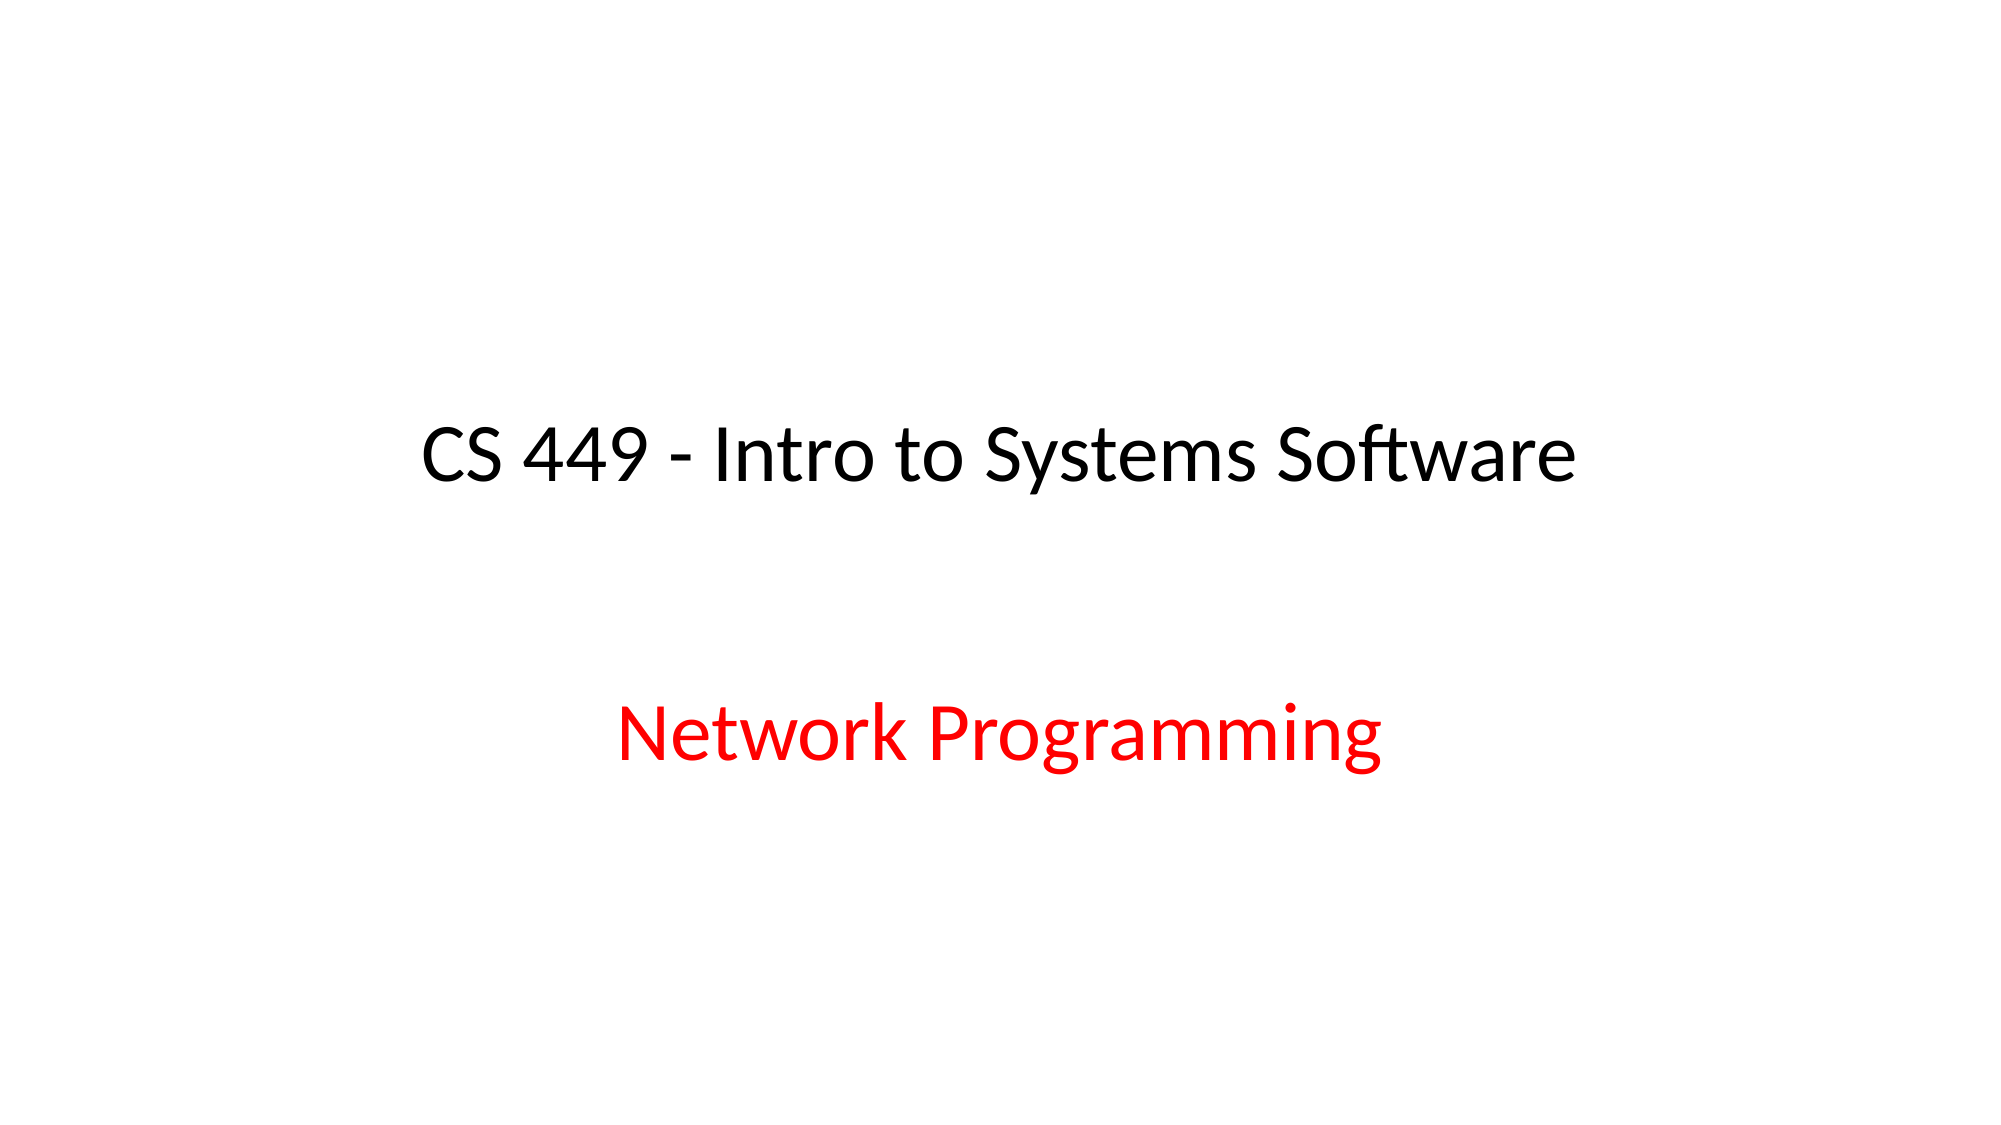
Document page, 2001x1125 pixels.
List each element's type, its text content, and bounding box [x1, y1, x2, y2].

subtitle Network Programming [459, 681, 1541, 802]
title CS 449 - Intro to Systems Software [365, 418, 1635, 507]
